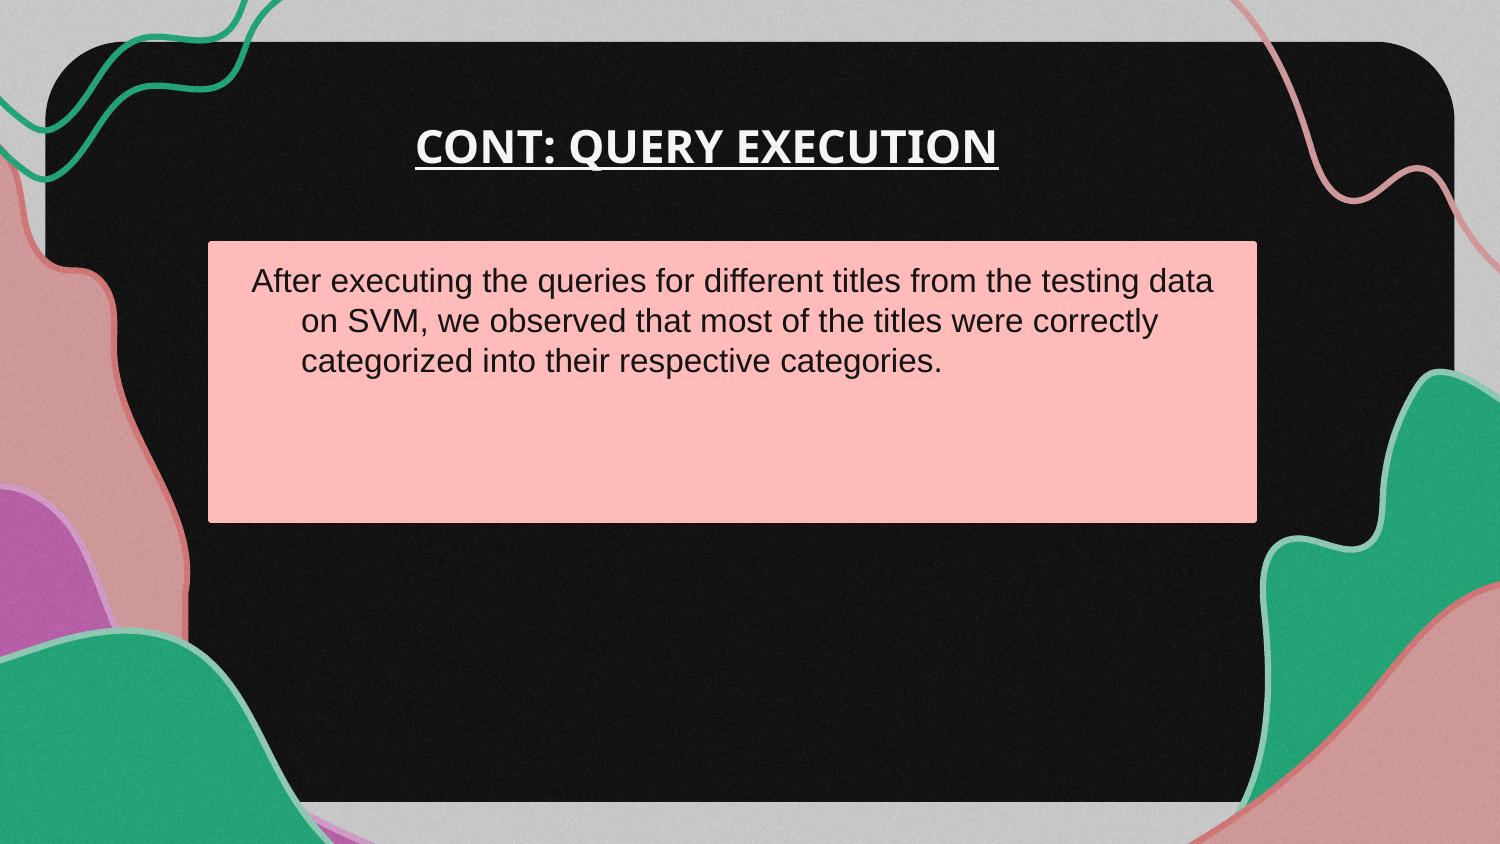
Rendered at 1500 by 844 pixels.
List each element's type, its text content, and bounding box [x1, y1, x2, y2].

subtitle After executing the queries for different titles from the testing data on SVM, we observed that most of the titles were correctly categorized into their respective categories. [208, 241, 1257, 523]
title CONT: QUERY EXECUTION [36, 35, 1378, 255]
